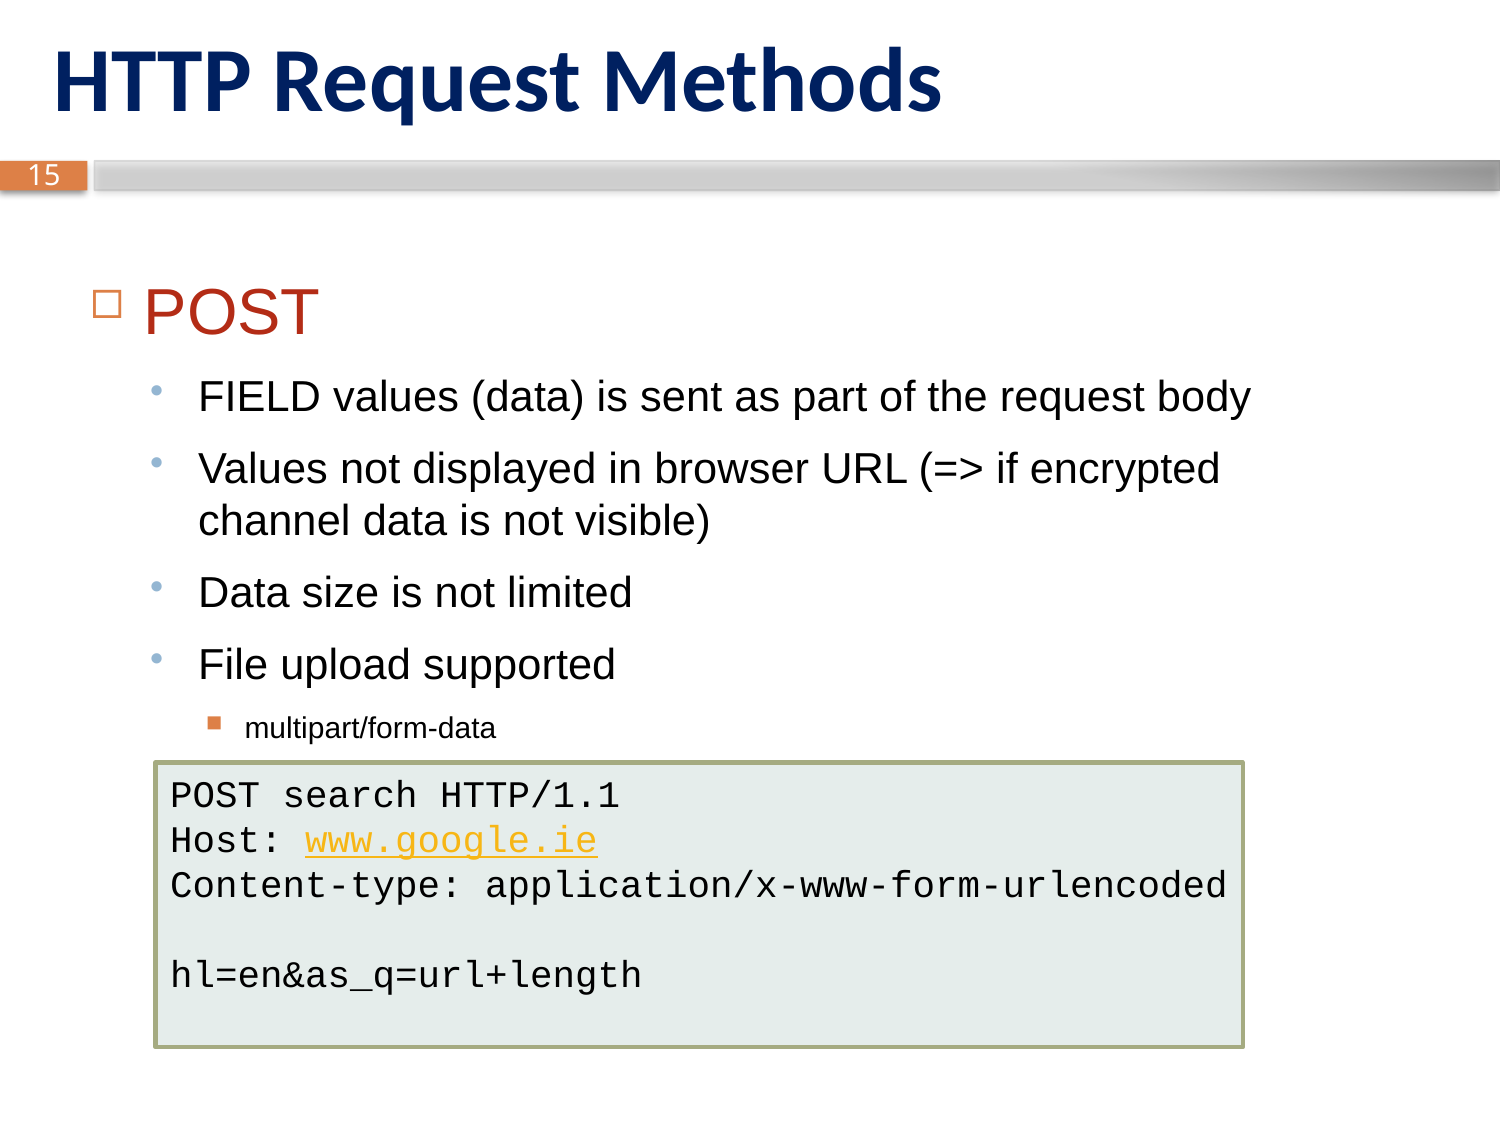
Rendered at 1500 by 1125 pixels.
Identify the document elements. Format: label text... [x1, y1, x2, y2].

text_box POST search HTTP/1.1 Host: www.google.ie Content-type: application/x-www-form-urlencoded hl=en&as_q=url+length [155, 762, 1243, 1048]
title HTTP Request Methods [38, 7, 1376, 143]
list POST FIELD values (data) is sent as part of the request body Values not displayed in browser URL (=> if encrypted channel data is not visible) Data size is not limited File upload supported multipart/form-data [75, 262, 1300, 763]
